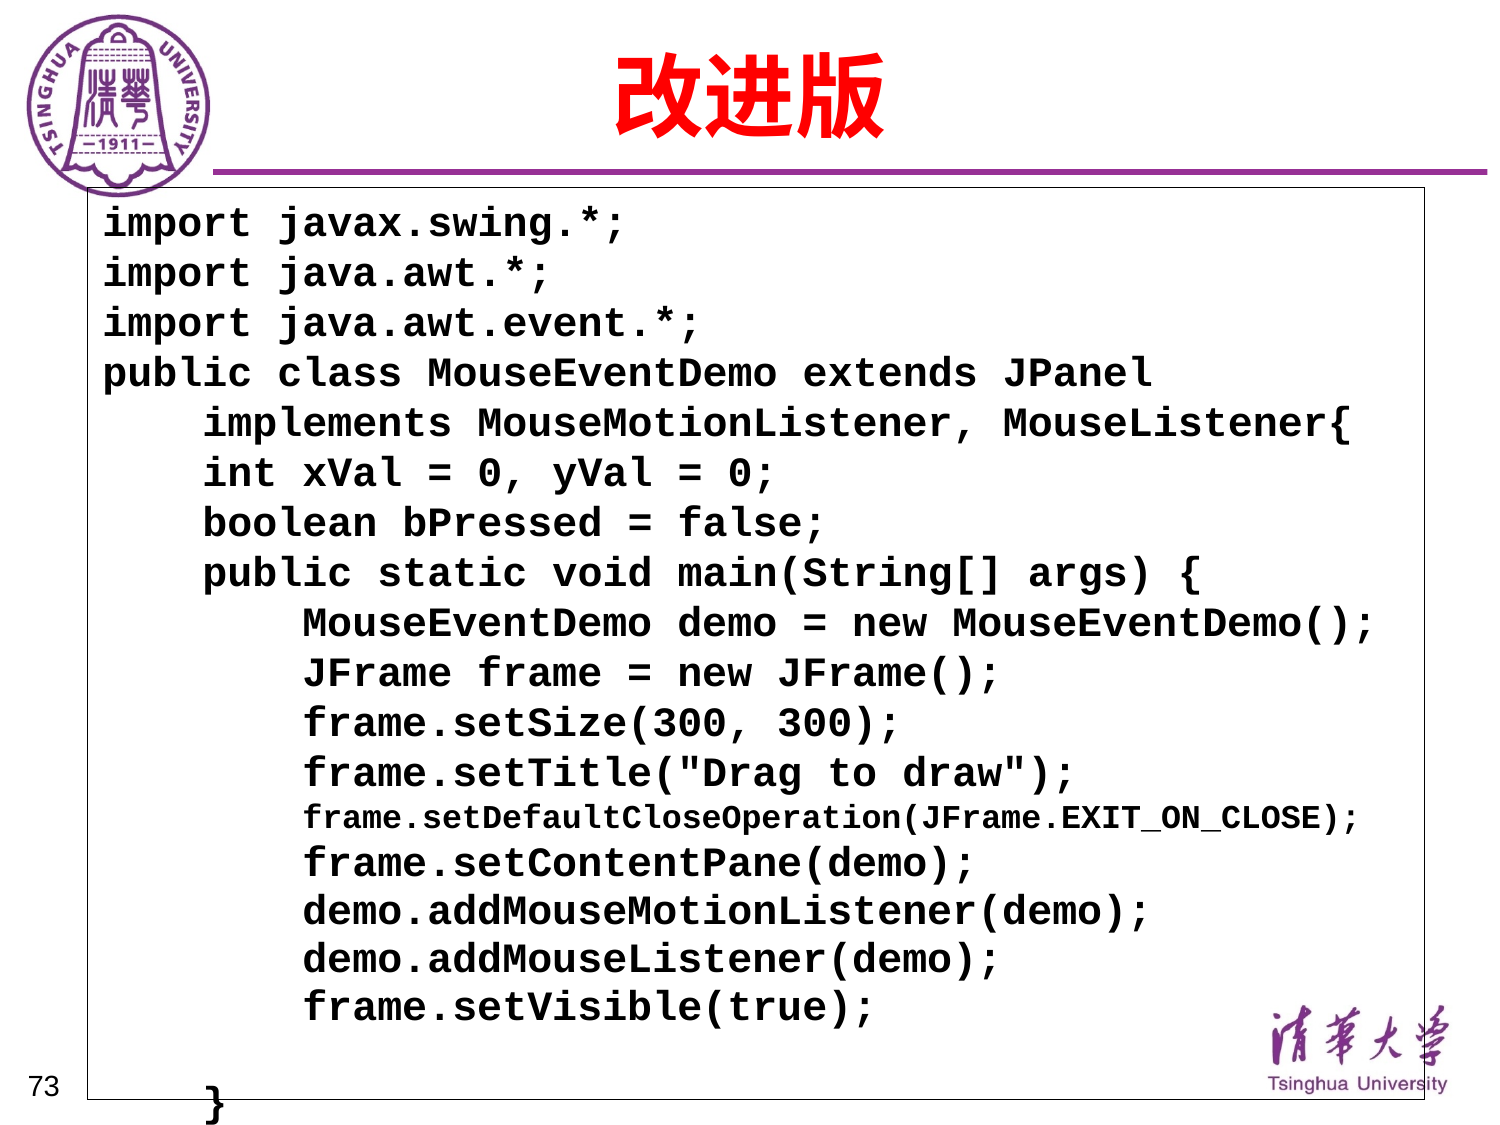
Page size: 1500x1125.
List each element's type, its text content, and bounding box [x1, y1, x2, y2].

picture [24, 12, 213, 37]
text_box import javax.swing.*; import java.awt.*; import java.awt.event.*; public class MouseEventDemo extends JPanel implements MouseMotionListener, MouseListener{ int xVal = 0, yVal = 0; boolean bPressed = false; public static void main(String[] args) { MouseEventDemo demo = new MouseEventDemo(); JFrame frame = new JFrame(); frame.setSize(300, 300); frame.setTitle("Drag to draw"); frame.setDefaultCloseOperation(JFrame.EXIT_ON_CLOSE); frame.setContentPane(demo); demo.addMouseMotionListener(demo); demo.addMouseListener(demo); frame.setVisible(true); } [87, 187, 1425, 1100]
footer 73 [12, 1059, 176, 1125]
picture [1262, 999, 1454, 1101]
title 改进版 [24, 37, 1476, 151]
picture [24, 151, 213, 200]
